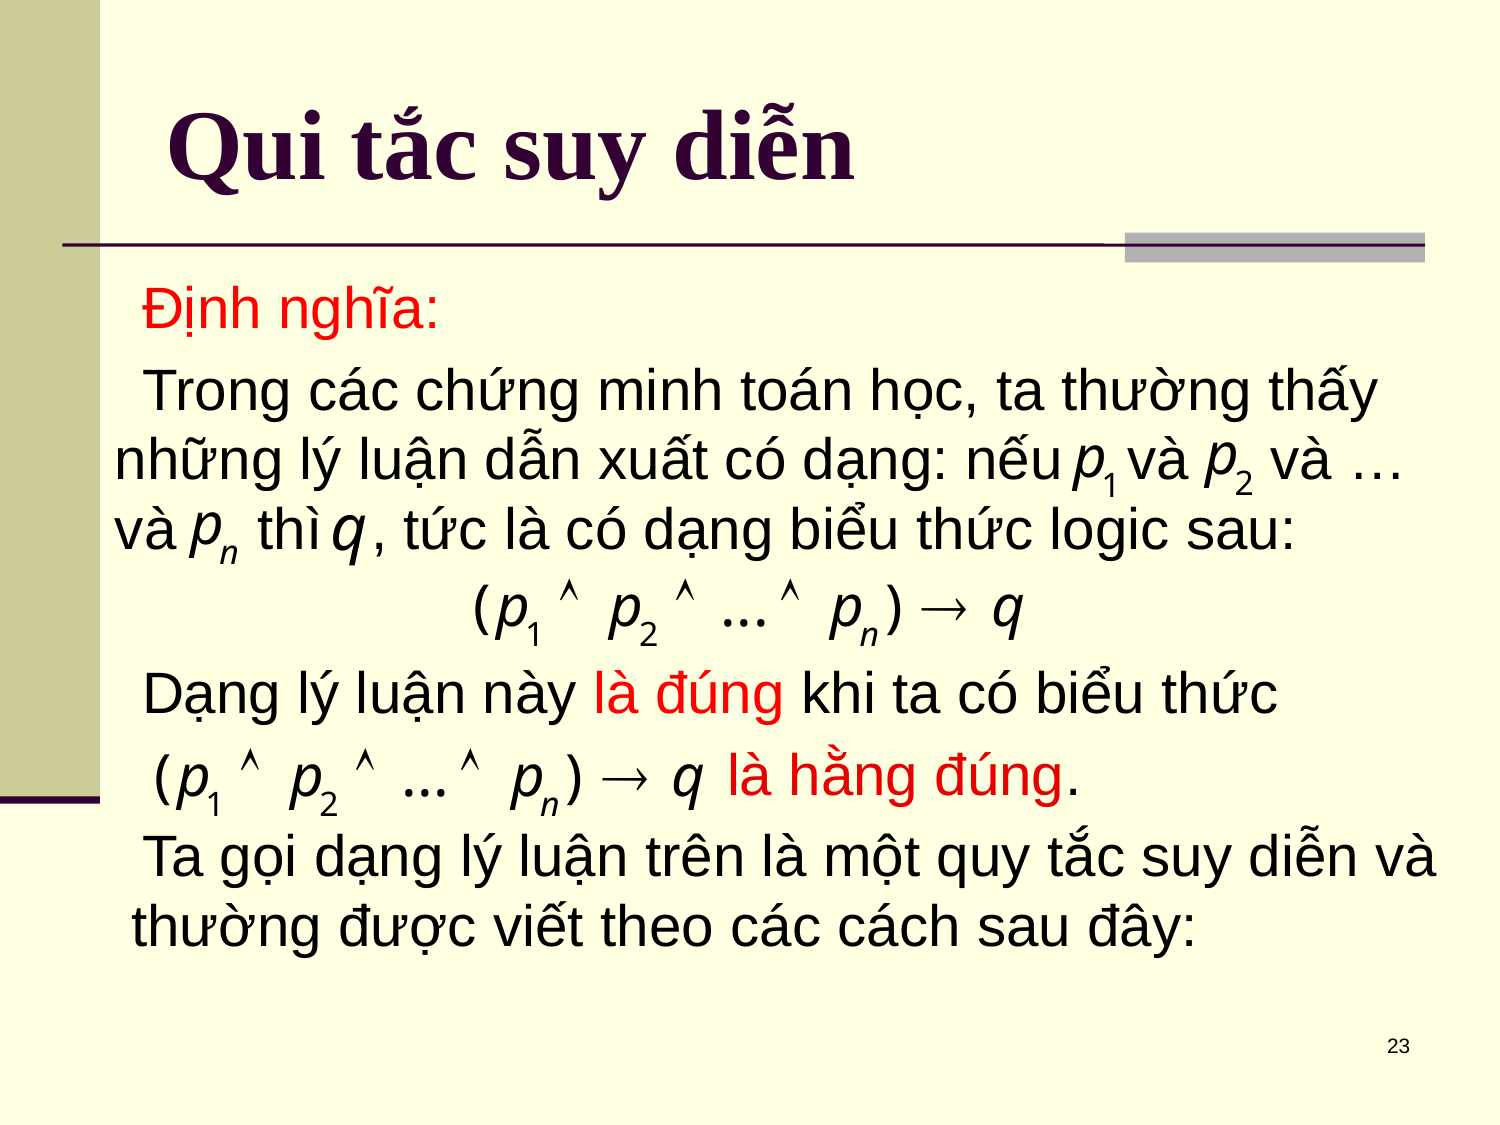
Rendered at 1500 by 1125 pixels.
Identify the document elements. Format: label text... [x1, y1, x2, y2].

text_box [1069, 418, 1121, 503]
title Qui tắc suy diễn [149, 45, 1426, 234]
slide_number 23 [1112, 1024, 1426, 1101]
list Định nghĩa: Trong các chứng minh toán học, ta thường thấy những lý luận dẫn xuất có dạng: nếu và và … và thì , tức là có dạng biểu thức logic sau: Dạng lý luận này là đúng khi ta có biểu thức là hằng đúng. Ta gọi dạng lý luận trên là một quy tắc suy diễn và thường được viết theo các cách sau đây: [99, 262, 1463, 1076]
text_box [1201, 416, 1257, 501]
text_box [155, 738, 706, 822]
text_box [332, 515, 368, 569]
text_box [474, 568, 1024, 650]
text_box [186, 485, 246, 570]
